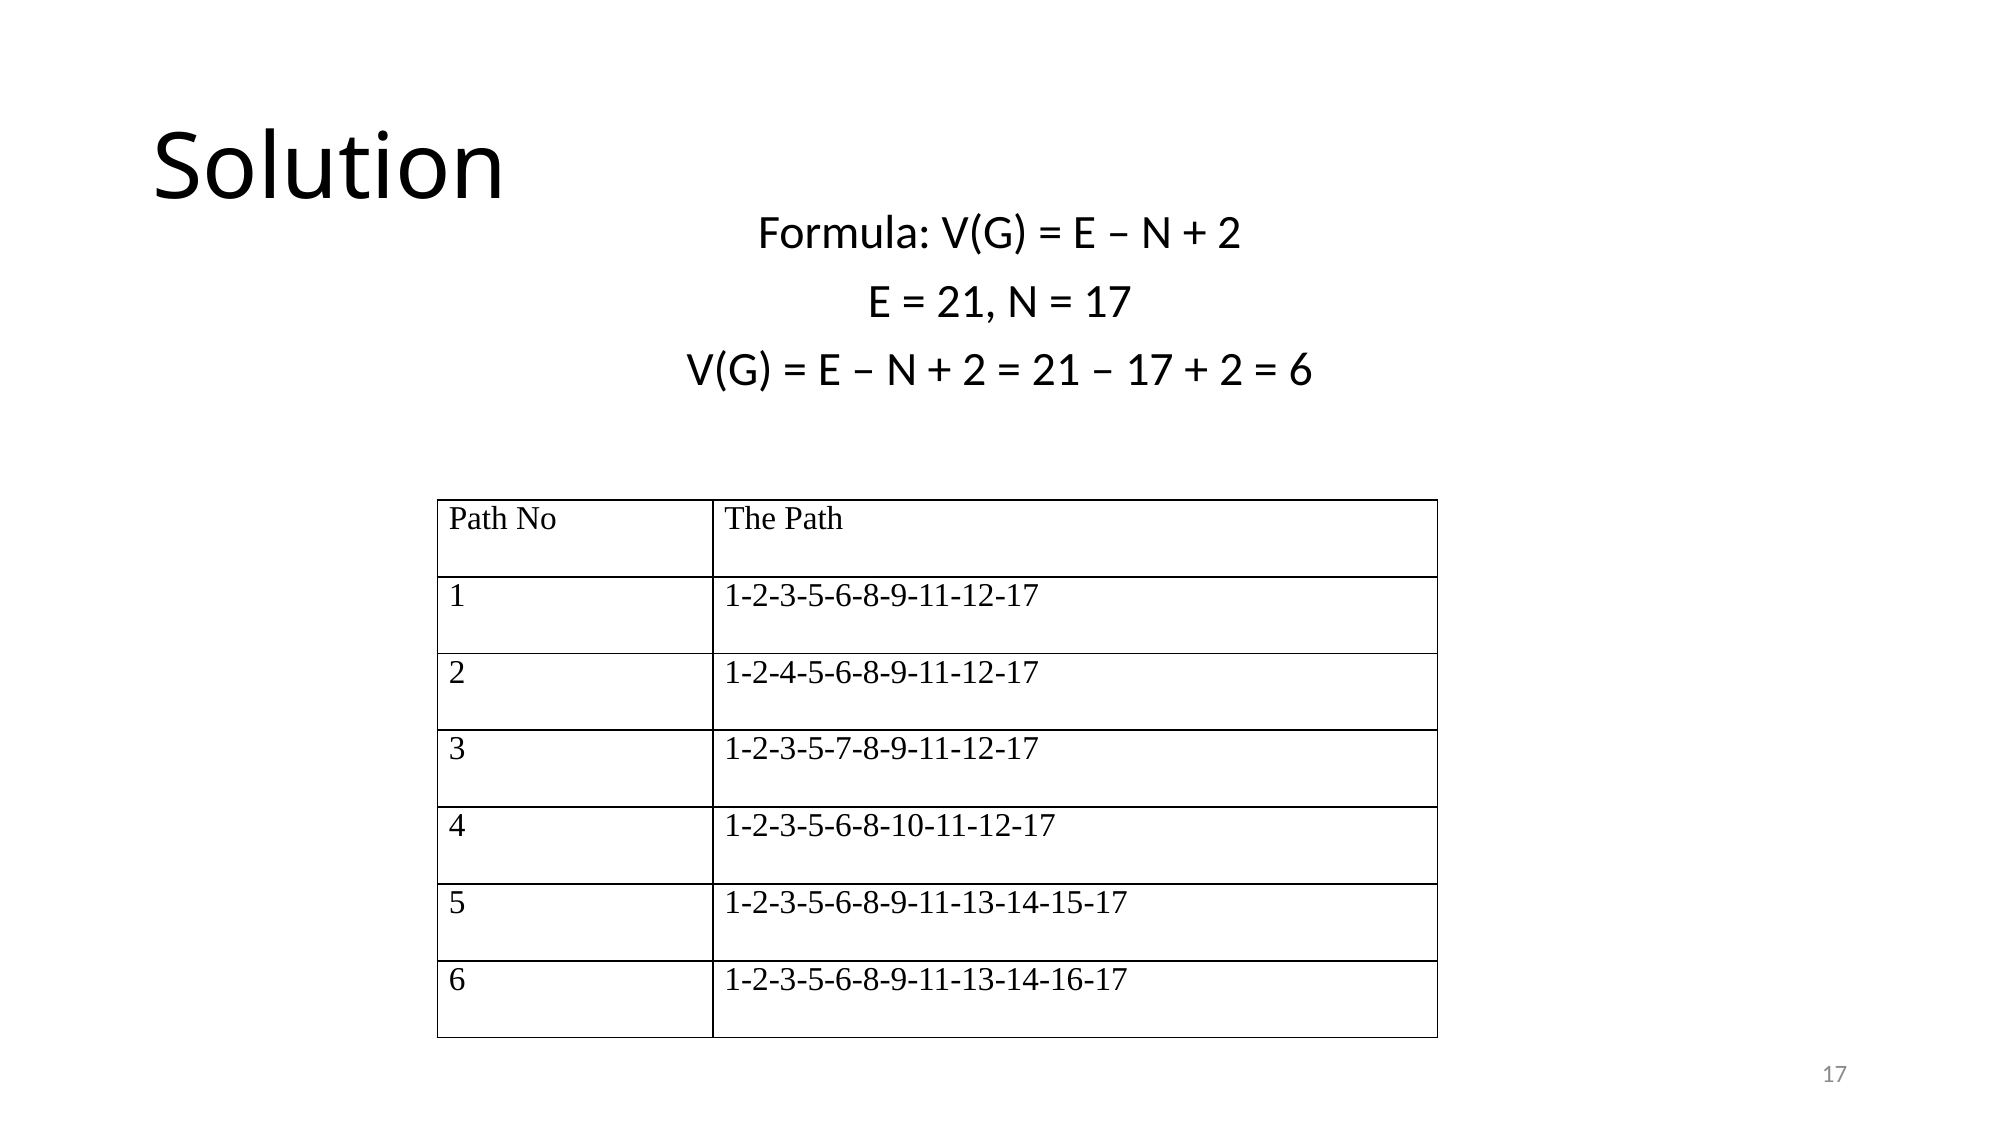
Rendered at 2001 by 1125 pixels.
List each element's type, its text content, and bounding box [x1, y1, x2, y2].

list Formula: V(G) = E – N + 2 E = 21, N = 17 V(G) = E – N + 2 = 21 – 17 + 2 = 6 [324, 200, 1675, 475]
table_cell 1-2-3-5-6-8-10-11-12-17 [714, 808, 1437, 883]
table_cell 1-2-3-5-7-8-9-11-12-17 [714, 731, 1437, 806]
table_cell 6 [438, 962, 712, 1037]
table_cell 1-2-4-5-6-8-9-11-12-17 [714, 654, 1437, 729]
table_cell 1 [438, 578, 712, 653]
table_cell 3 [438, 731, 712, 806]
slide_number 17 [1412, 1042, 1863, 1103]
table_header The Path [714, 501, 1437, 576]
table_cell 1-2-3-5-6-8-9-11-13-14-15-17 [714, 885, 1437, 960]
table_cell 4 [438, 808, 712, 883]
table_cell 1-2-3-5-6-8-9-11-12-17 [714, 578, 1437, 653]
table_cell 2 [438, 654, 712, 729]
title Solution [137, 59, 1863, 278]
table_cell 5 [438, 885, 712, 960]
table_header Path No [438, 501, 712, 576]
table_cell 1-2-3-5-6-8-9-11-13-14-16-17 [714, 962, 1437, 1037]
